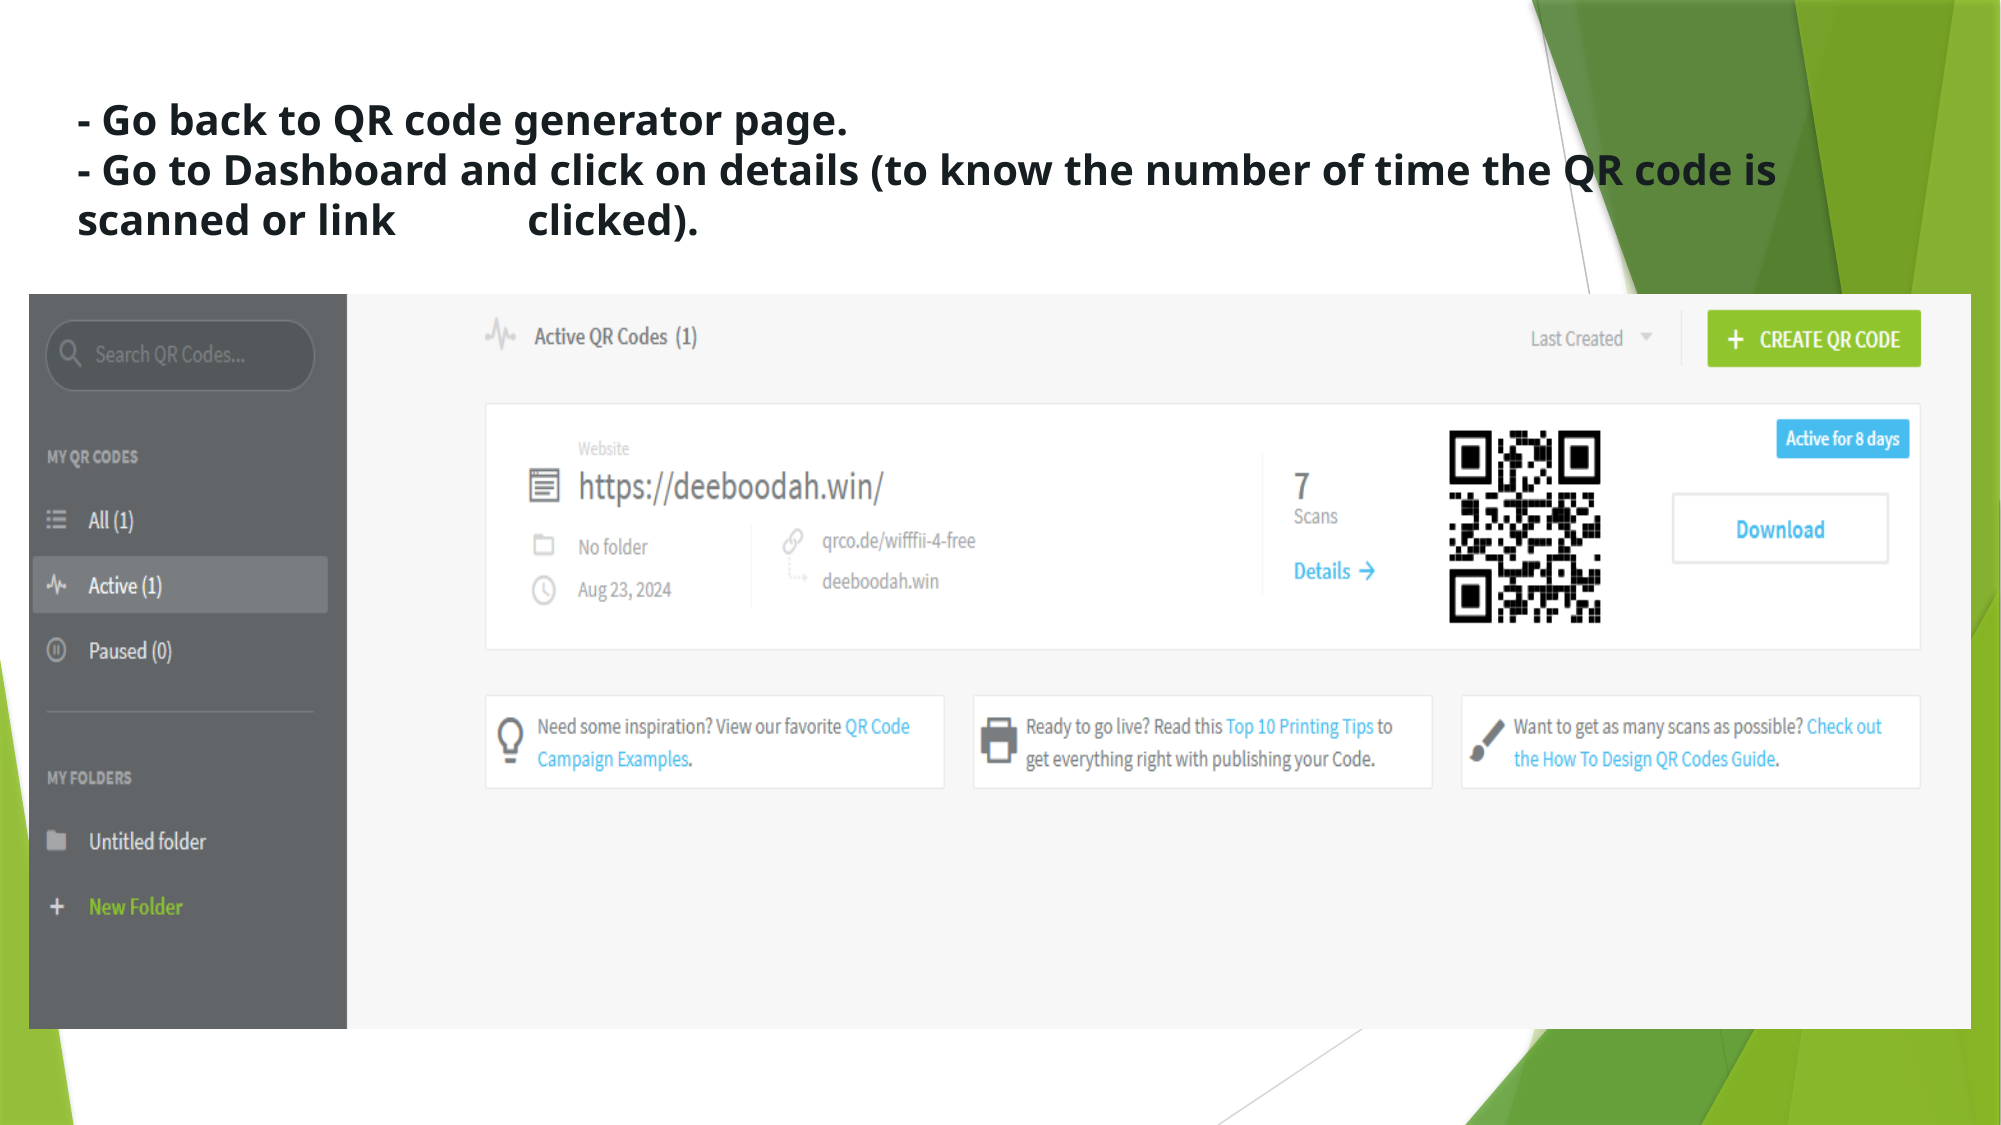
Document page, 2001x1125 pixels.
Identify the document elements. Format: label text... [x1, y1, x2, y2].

picture [28, 293, 1972, 1029]
title - Go back to QR code generator page. - Go to Dashboard and click on details (to know the number of time the QR code is scanned or link clicked). [62, 42, 1938, 252]
